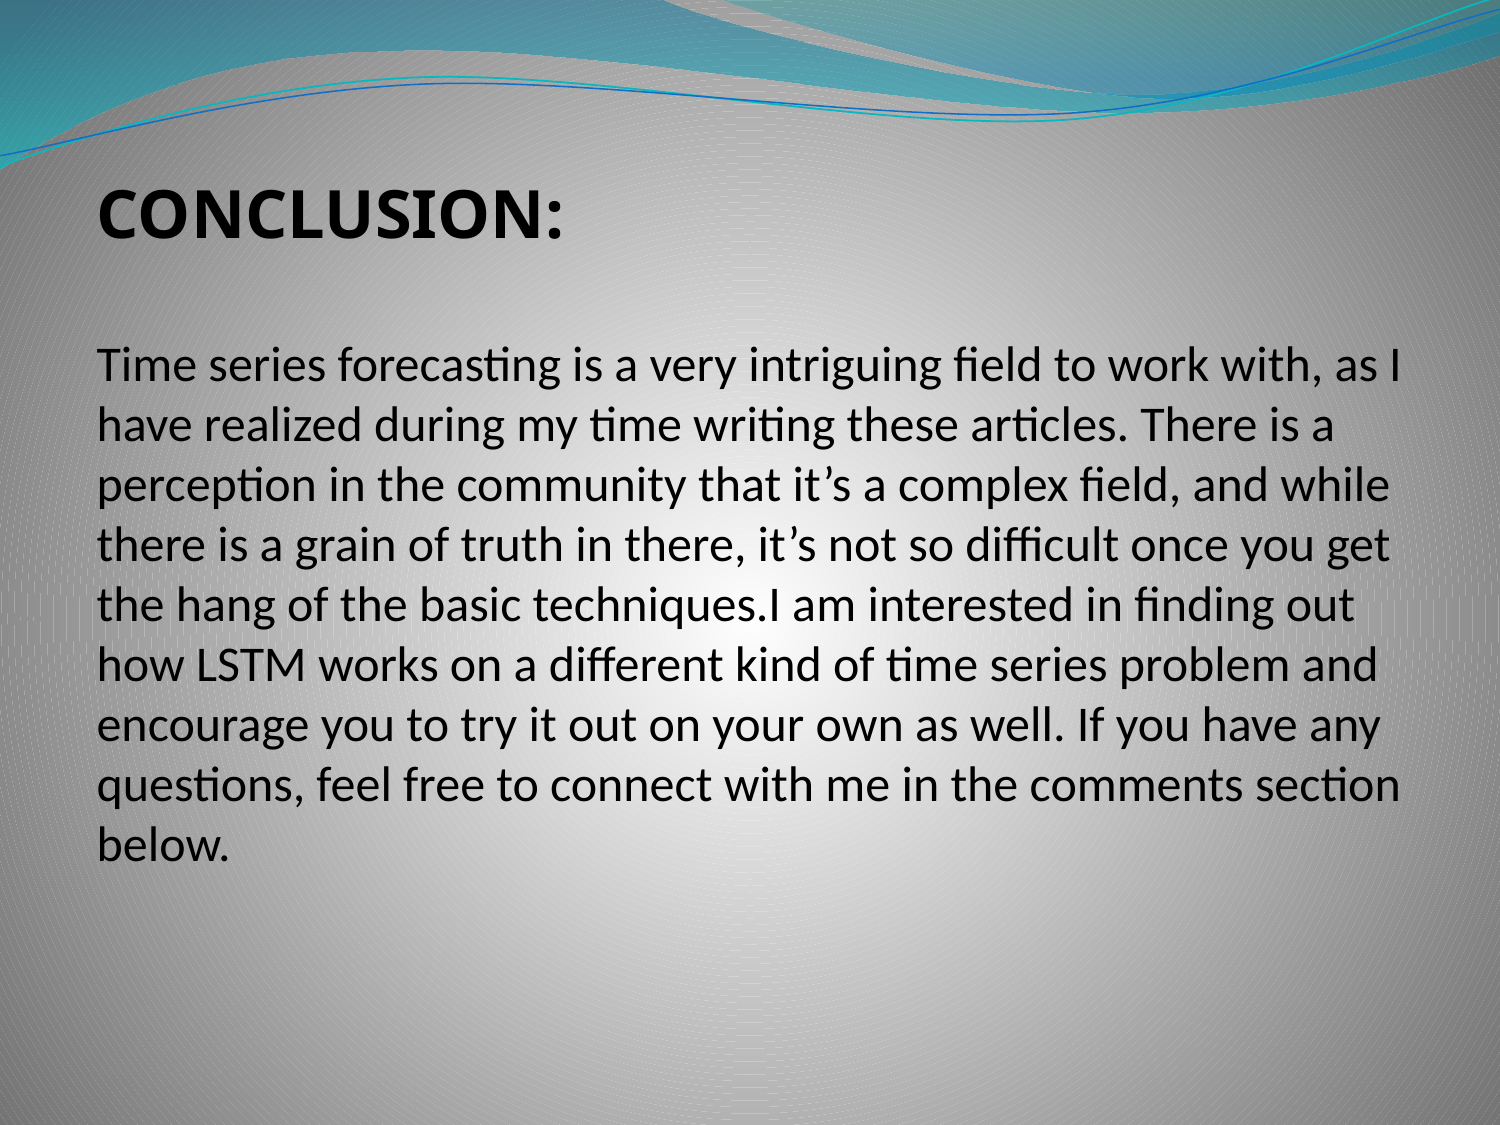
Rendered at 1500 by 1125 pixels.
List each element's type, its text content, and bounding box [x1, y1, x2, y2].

text_box CONCLUSION: Time series forecasting is a very intriguing field to work with, as I have realized during my time writing these articles. There is a perception in the community that it’s a complex field, and while there is a grain of truth in there, it’s not so difficult once you get the hang of the basic techniques.I am interested in finding out how LSTM works on a different kind of time series problem and encourage you to try it out on your own as well. If you have any questions, feel free to connect with me in the comments section below. [81, 163, 1430, 879]
